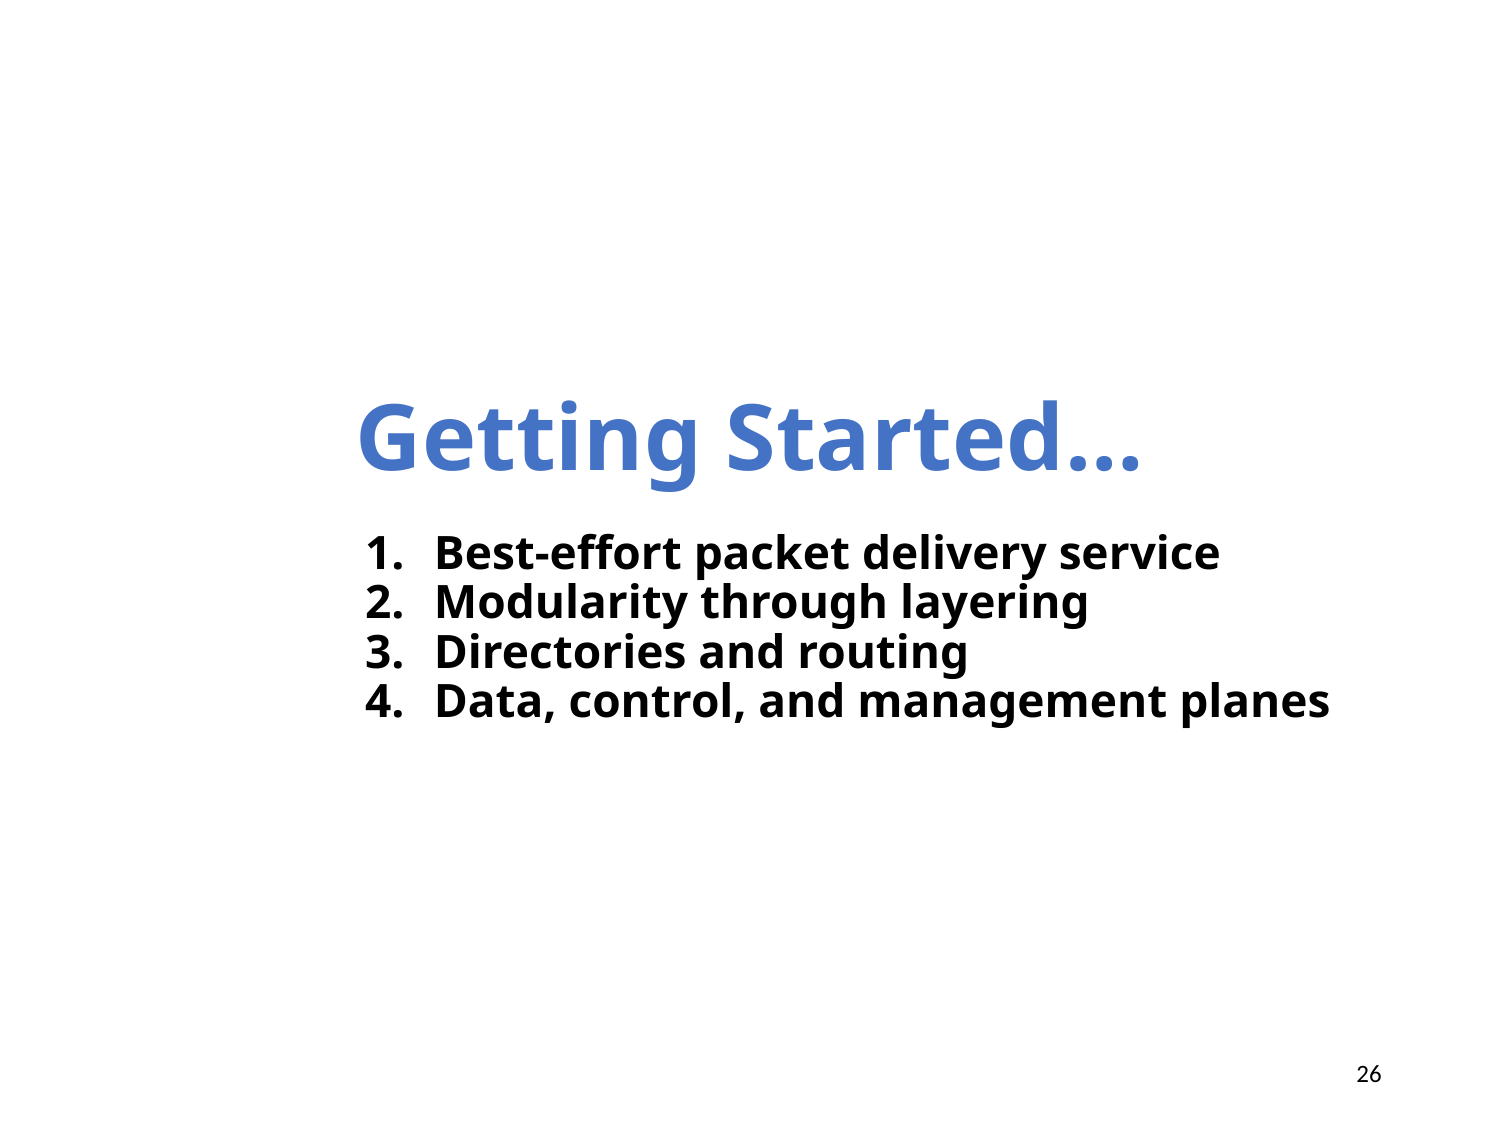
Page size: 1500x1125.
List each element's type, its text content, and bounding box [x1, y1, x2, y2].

title Getting Started… [103, 332, 1397, 550]
slide_number 26 [1059, 1042, 1397, 1103]
text_box Best-effort packet delivery service Modularity through layering Directories and routing Data, control, and management planes [350, 519, 1350, 738]
